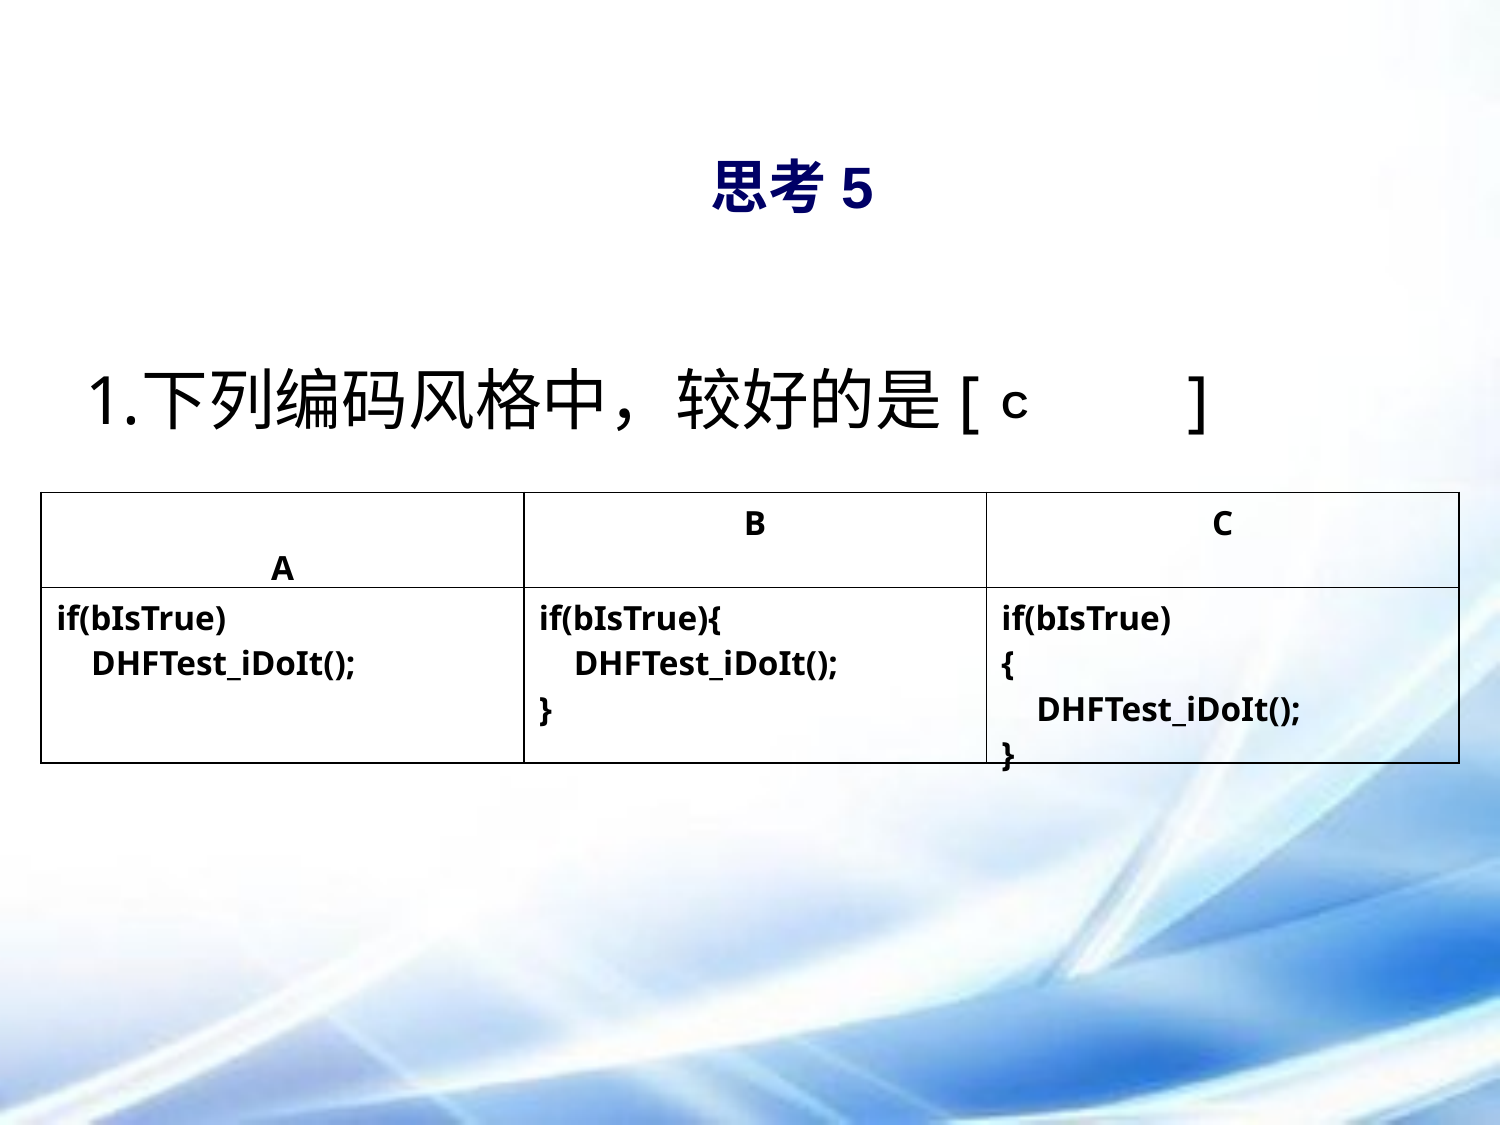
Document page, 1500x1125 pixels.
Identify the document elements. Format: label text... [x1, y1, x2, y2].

text_box 下列编码风格中，较好的是[ ] [71, 350, 1225, 445]
table_header C [987, 493, 1458, 587]
picture [0, 0, 1500, 1125]
table_cell if(bIsTrue) { DHFTest_iDoIt(); } [987, 588, 1458, 762]
table_cell if(bIsTrue){ DHFTest_iDoIt(); } [525, 588, 986, 762]
table_header B [525, 493, 986, 587]
table_header A [42, 493, 523, 587]
title 思考5 [159, 136, 1426, 233]
table_cell if(bIsTrue) DHFTest_iDoIt(); [42, 588, 523, 762]
text_box C [986, 373, 1054, 434]
